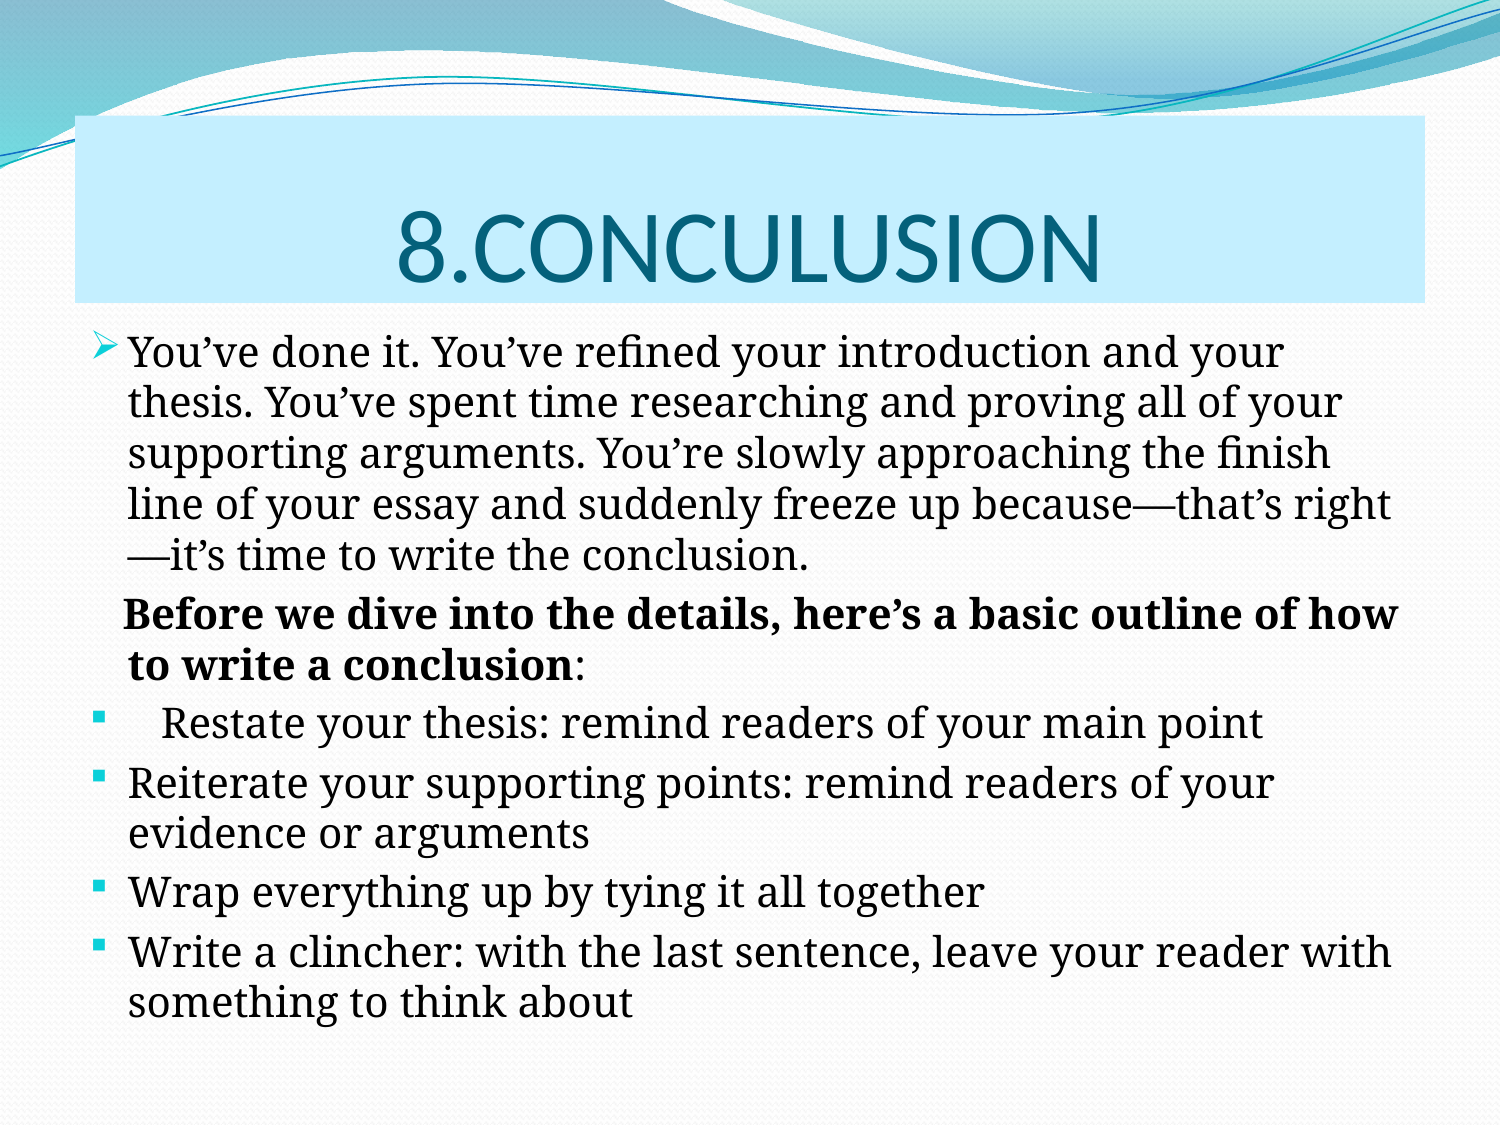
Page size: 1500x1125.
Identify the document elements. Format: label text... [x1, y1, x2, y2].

title 8.CONCULUSION [75, 115, 1425, 303]
list You’ve done it. You’ve refined your introduction and your thesis. You’ve spent time researching and proving all of your supporting arguments. You’re slowly approaching the finish line of your essay and suddenly freeze up because—that’s right—it’s time to write the conclusion. Before we dive into the details, here’s a basic outline of how to write a conclusion: Restate your thesis: remind readers of your main point Reiterate your supporting points: remind readers of your evidence or arguments Wrap everything up by tying it all together Write a clincher: with the last sentence, leave your reader with something to think about [75, 317, 1425, 1038]
